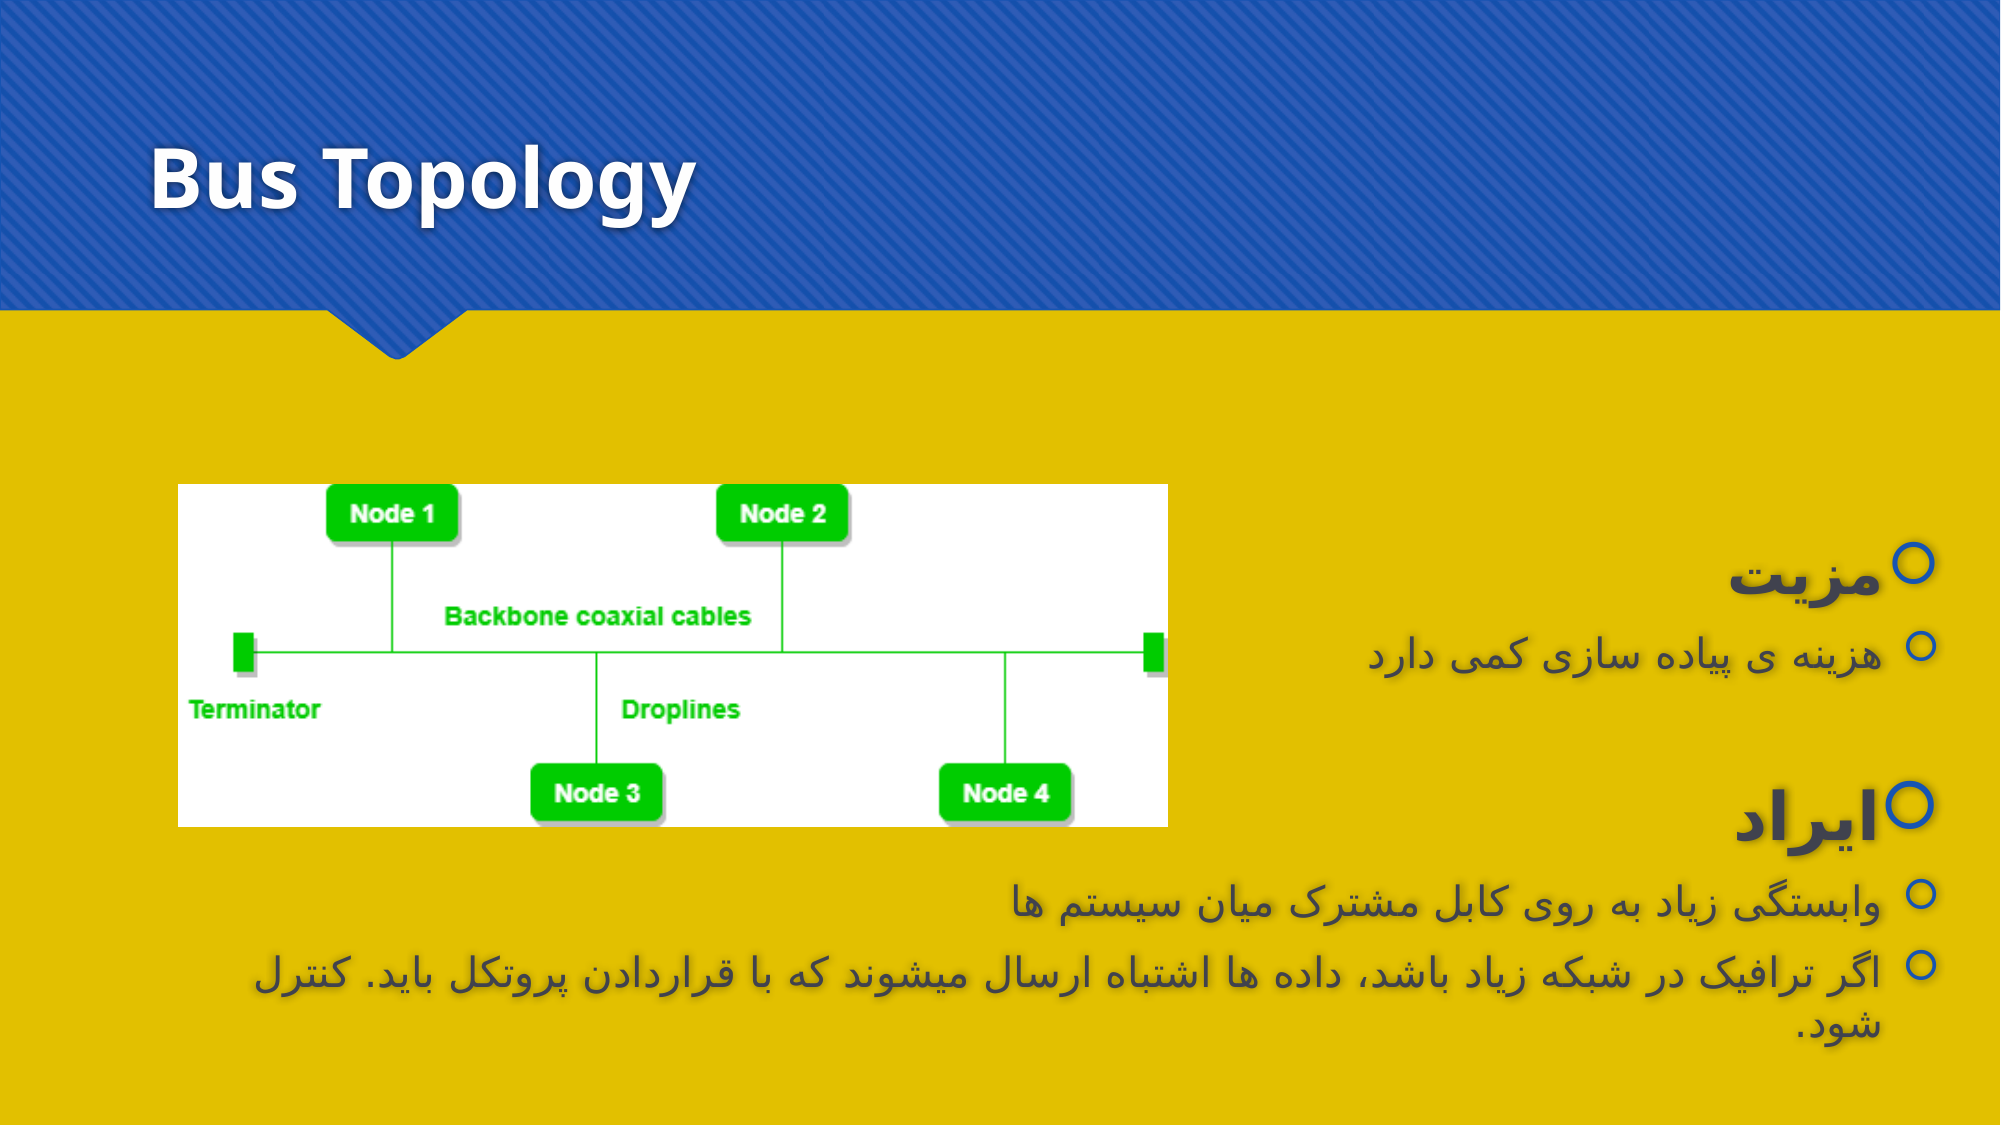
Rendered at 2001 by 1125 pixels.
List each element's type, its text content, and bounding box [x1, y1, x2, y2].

title Bus Topology [132, 73, 1868, 233]
list مزیت هزینه ی پیاده سازی کمی دارد ایراد وابستگی زیاد به روی کابل مشترک میان سیستم ها اگر ترافیک در شبکه زیاد باشد، داده ها اشتباه ارسال میشوند که با قراردادن پروتکل باید. کنترل شود. [223, 528, 1955, 1125]
picture [178, 484, 1168, 827]
